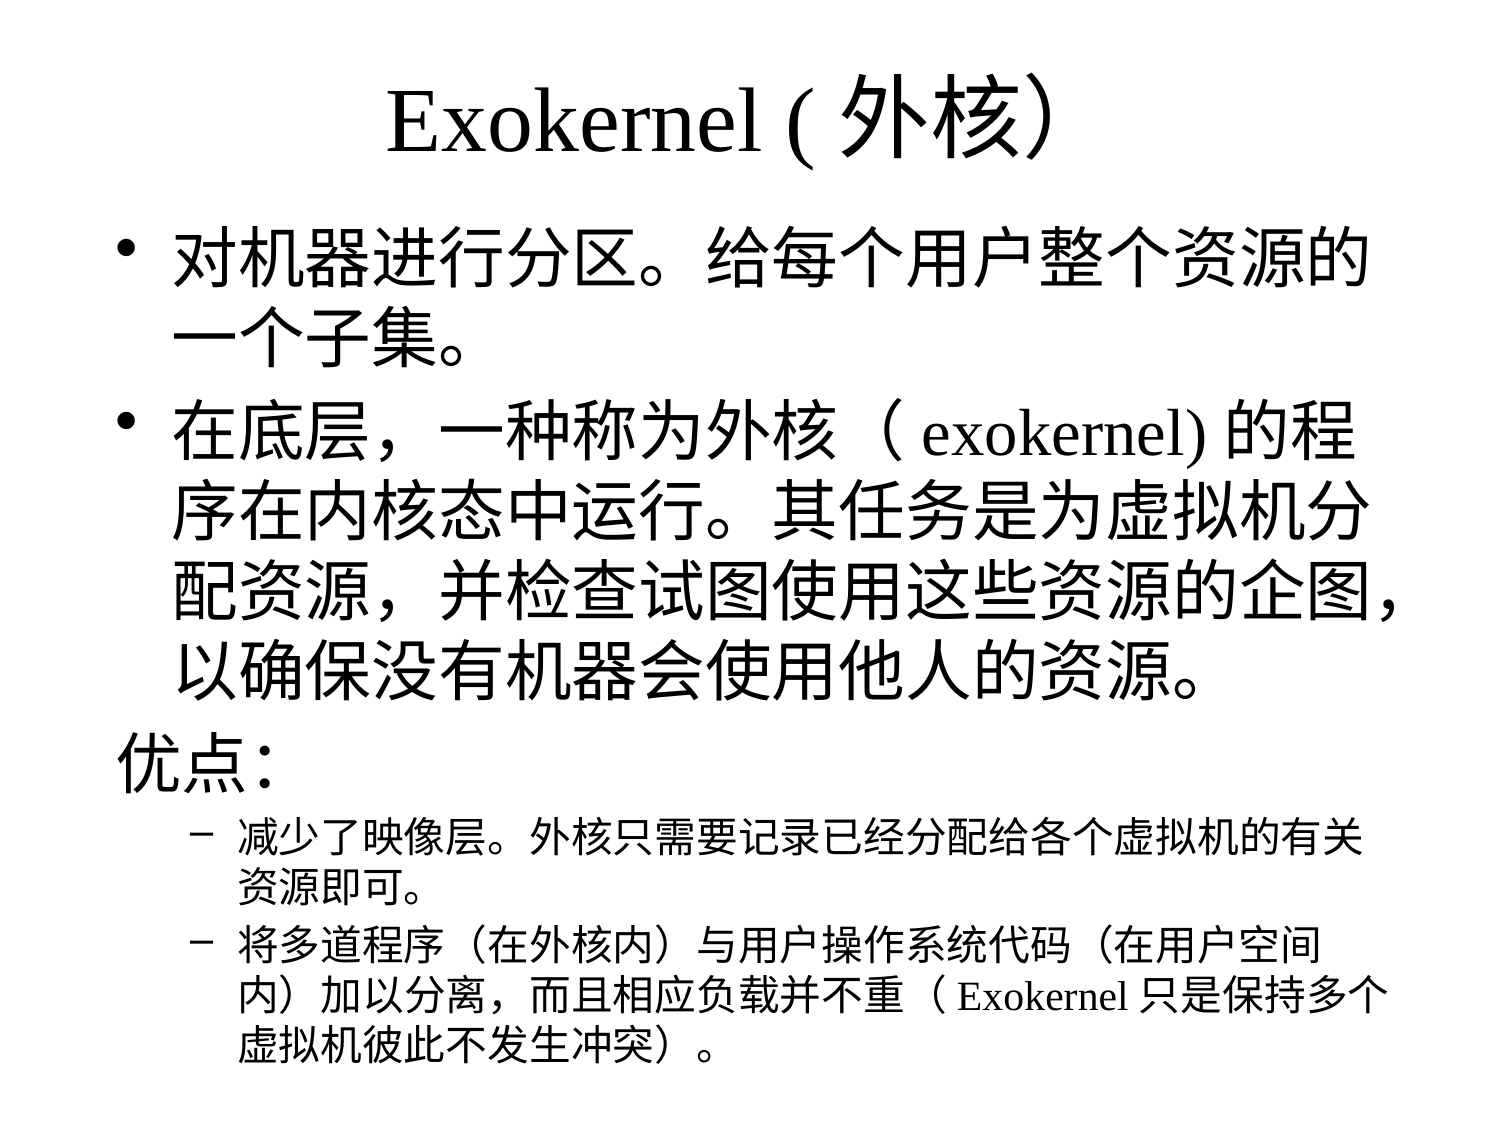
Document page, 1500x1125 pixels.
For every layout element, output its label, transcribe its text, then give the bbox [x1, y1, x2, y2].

list 对机器进行分区。给每个用户整个资源的一个子集。 在底层，一种称为外核（exokernel)的程序在内核态中运行。其任务是为虚拟机分配资源，并检查试图使用这些资源的企图，以确保没有机器会使用他人的资源。 优点： 减少了映像层。外核只需要记录已经分配给各个虚拟机的有关资源即可。 将多道程序（在外核内）与用户操作系统代码（在用户空间内）加以分离，而且相应负载并不重（Exokernel只是保持多个虚拟机彼此不发生冲突）。 [100, 207, 1412, 1071]
title Exokernel (外核） [74, 44, 1426, 185]
